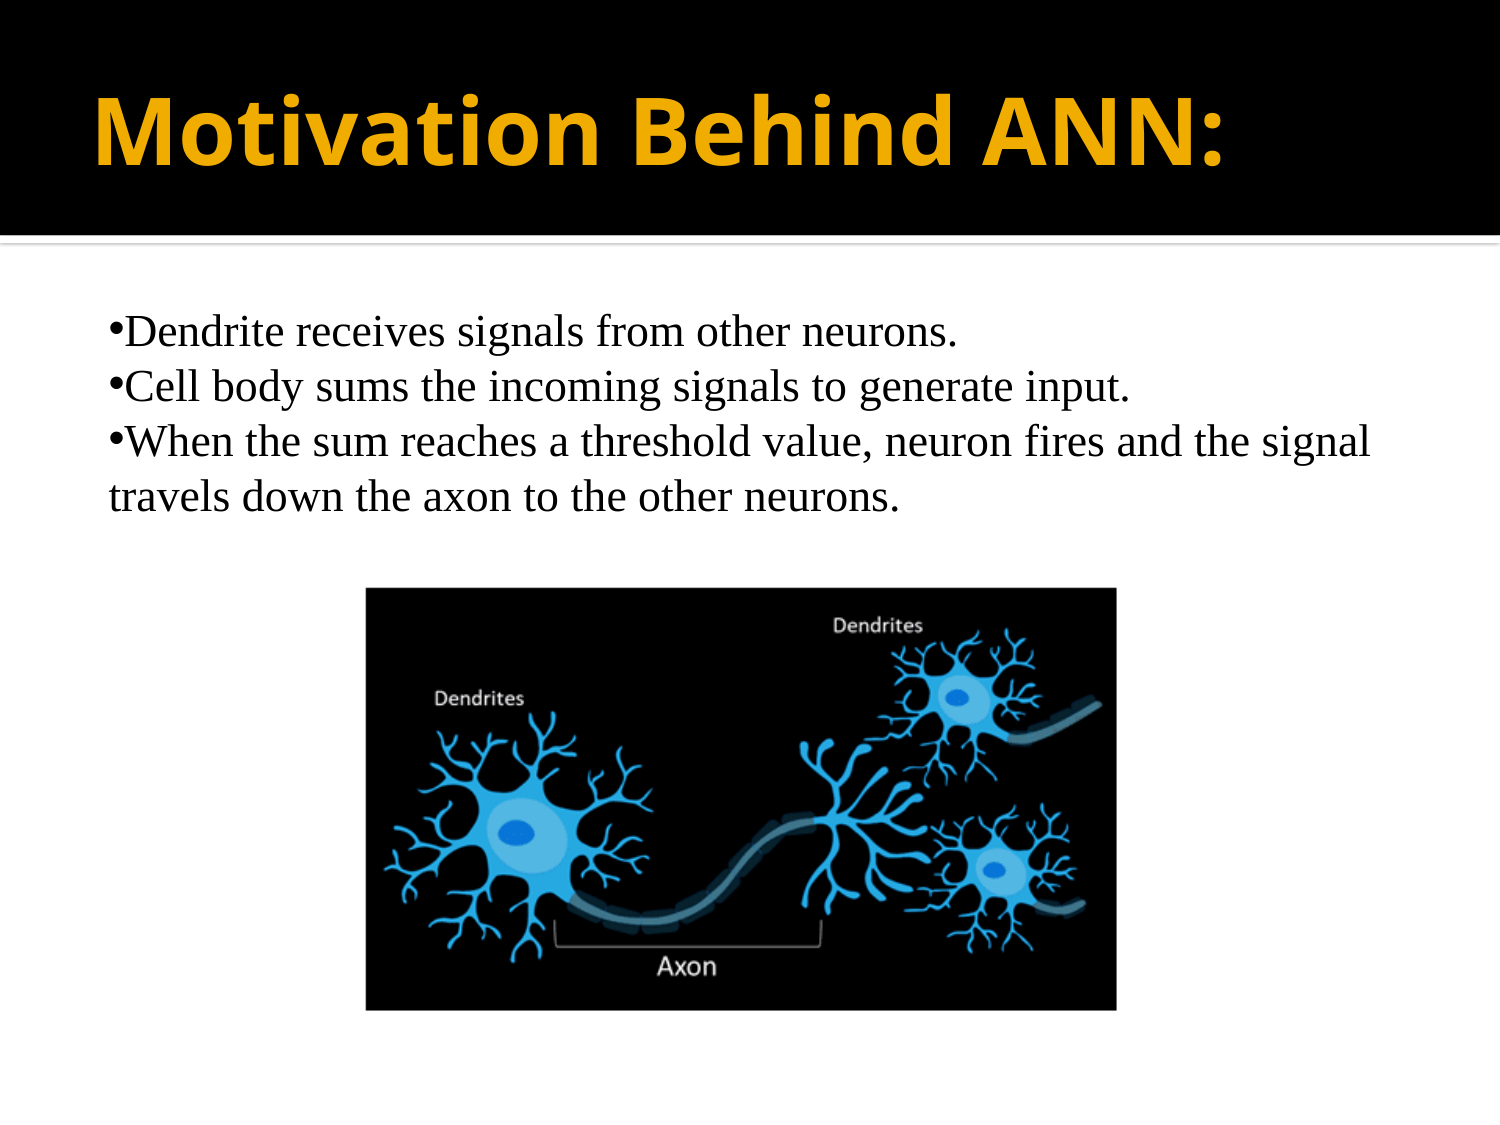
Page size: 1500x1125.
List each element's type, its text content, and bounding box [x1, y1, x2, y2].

text_box Dendrite receives signals from other neurons. Cell body sums the incoming signals to generate input. When the sum reaches a threshold value, neuron fires and the signal travels down the axon to the other neurons. [93, 292, 1500, 573]
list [363, 585, 1120, 1015]
title Motivation Behind ANN: [75, 25, 1425, 231]
